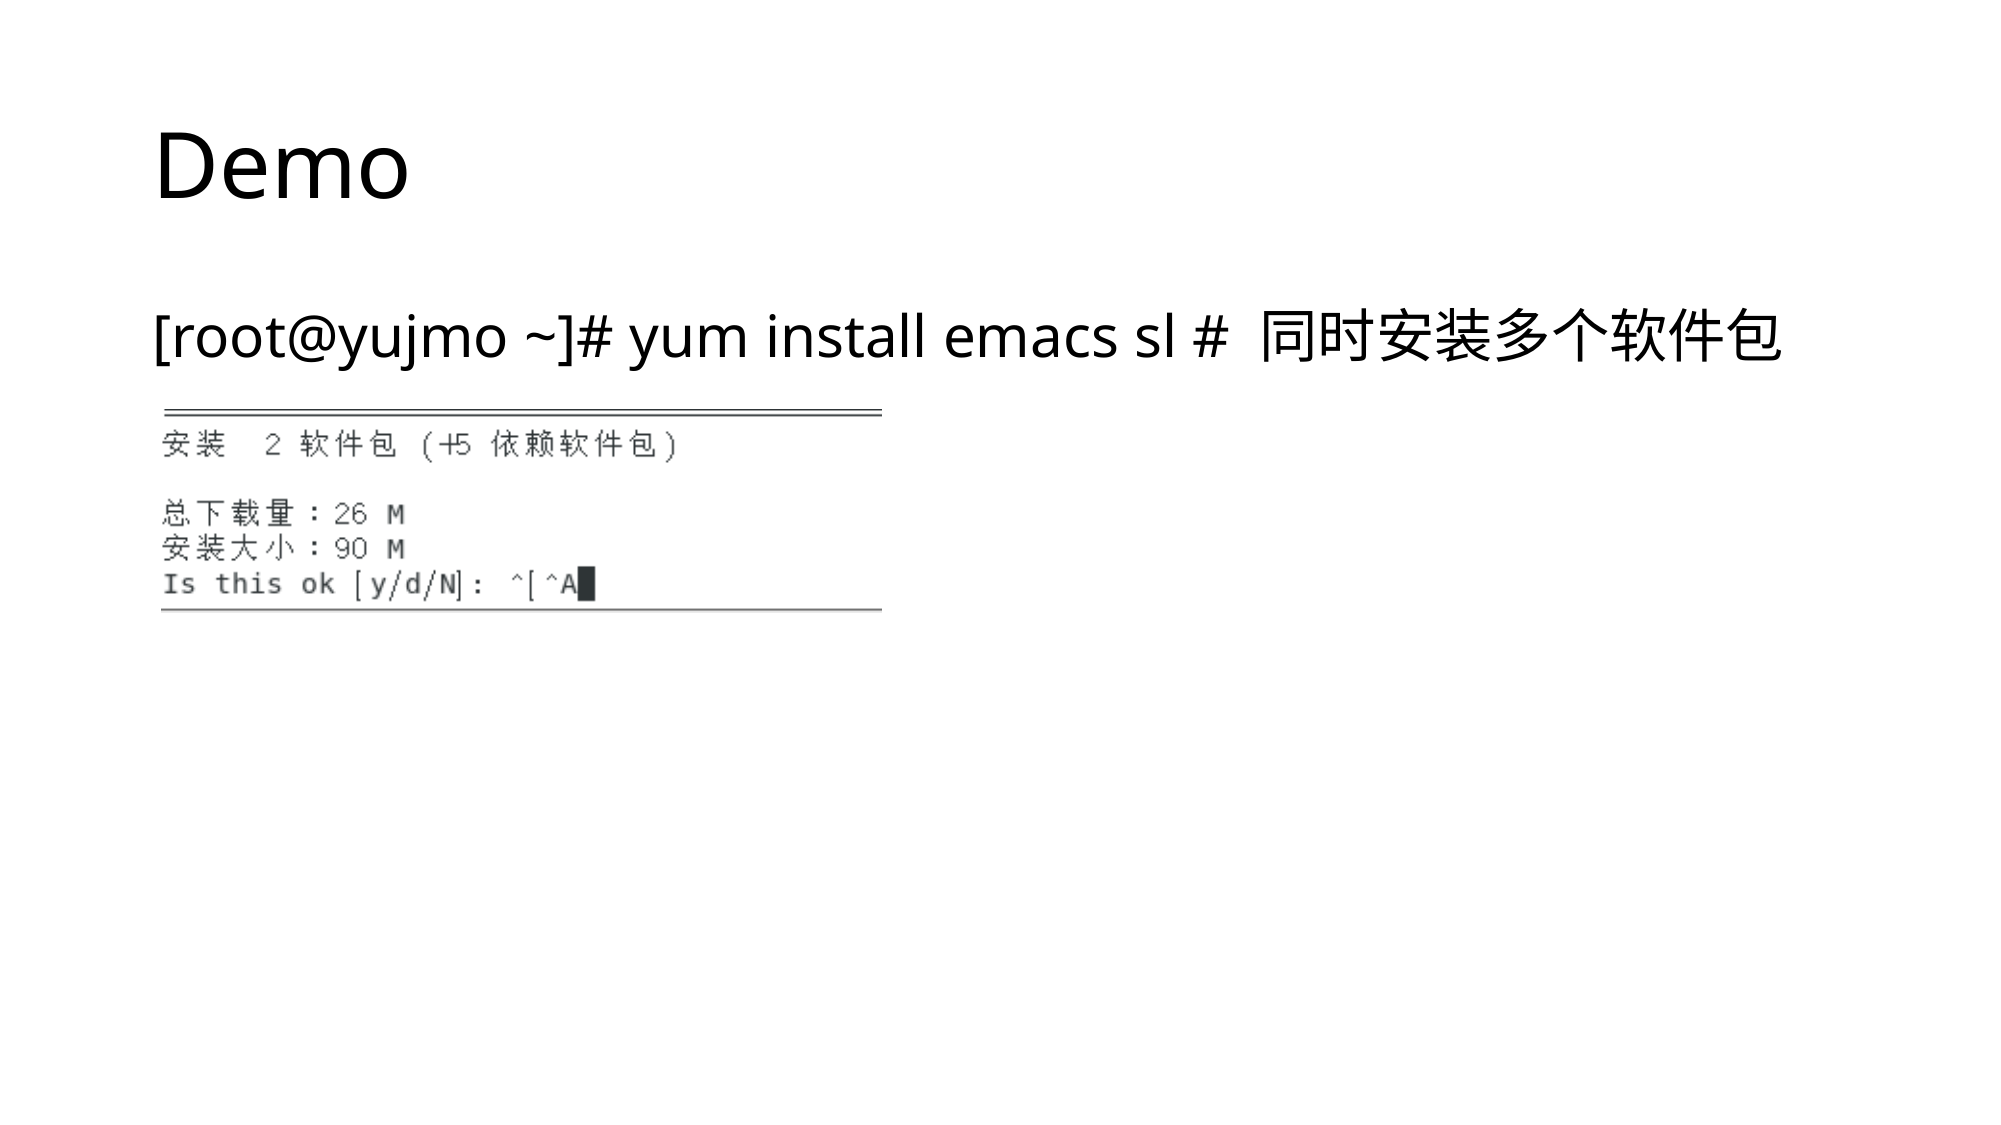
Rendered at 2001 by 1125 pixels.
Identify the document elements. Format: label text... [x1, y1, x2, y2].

title Demo [137, 59, 1863, 278]
list [root@yujmo ~]# yum install emacs sl # 同时安装多个软件包 [137, 299, 1863, 1014]
picture [161, 409, 882, 614]
